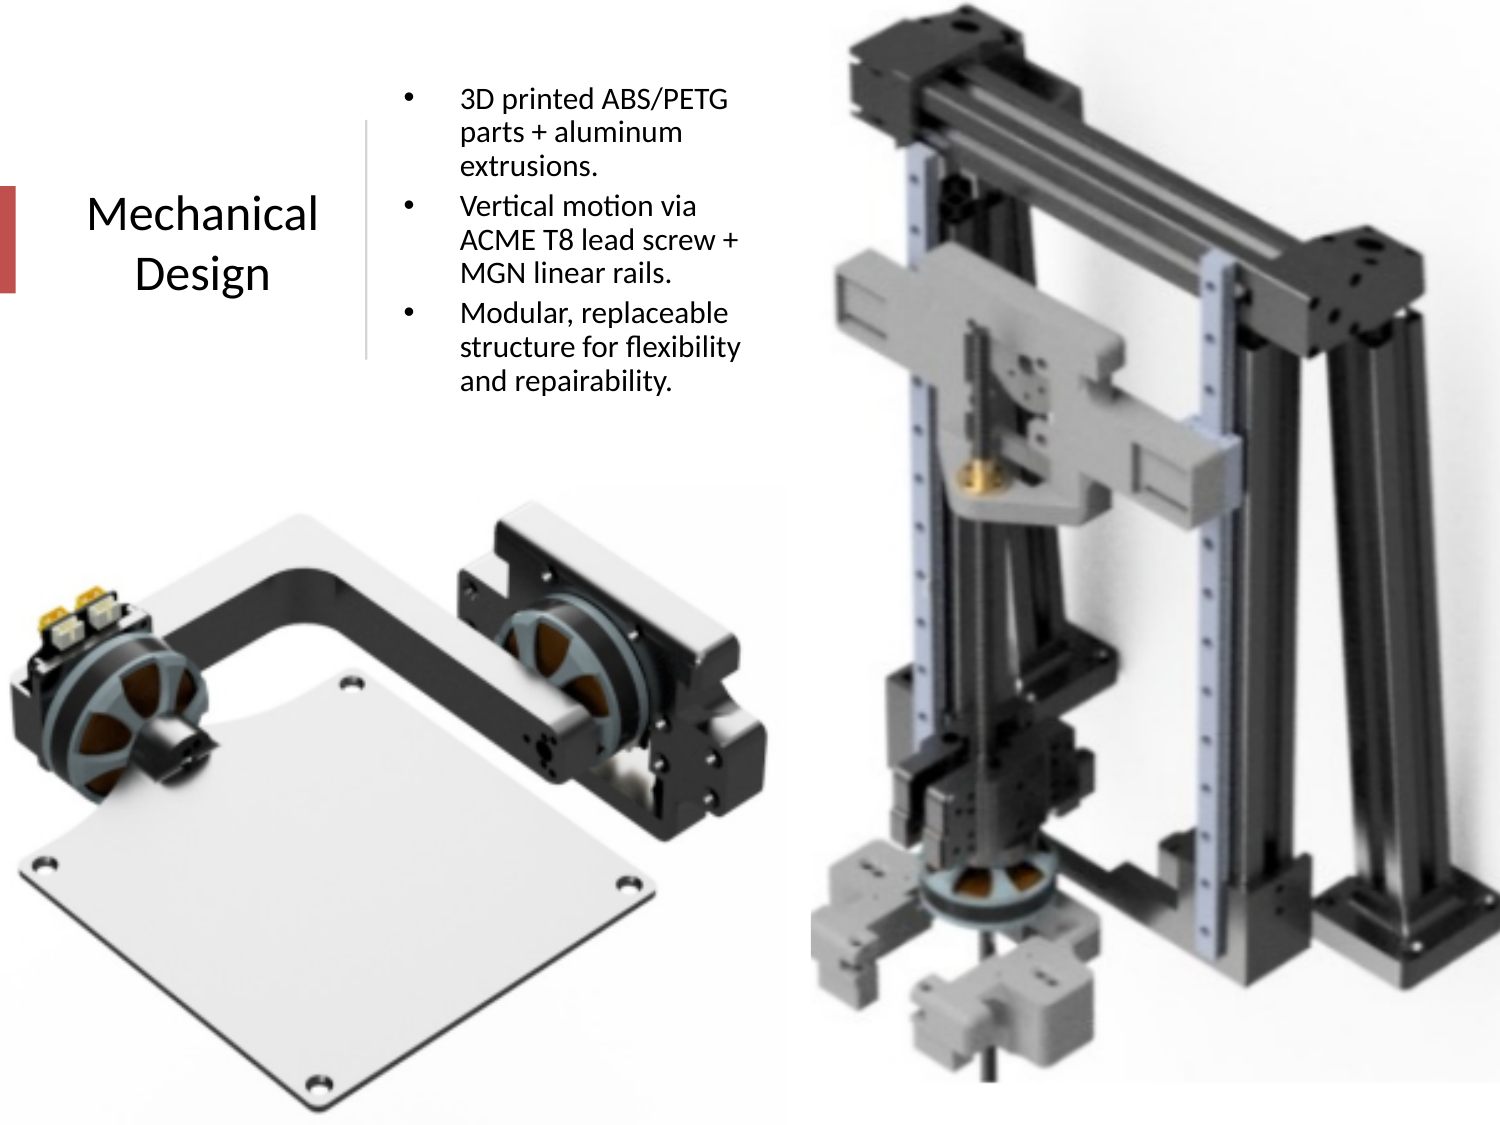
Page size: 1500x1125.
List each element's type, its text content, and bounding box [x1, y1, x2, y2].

text_box [0, 184, 18, 295]
text_box [363, 118, 369, 362]
title Mechanical Design [56, 67, 350, 413]
list 3D printed ABS/PETG parts + aluminum extrusions. Vertical motion via ACME T8 lead screw + MGN linear rails. Modular, replaceable structure for flexibility and repairability. [388, 67, 788, 413]
picture [810, 0, 1500, 1125]
text_box [0, 0, 808, 1125]
picture [0, 485, 788, 1125]
